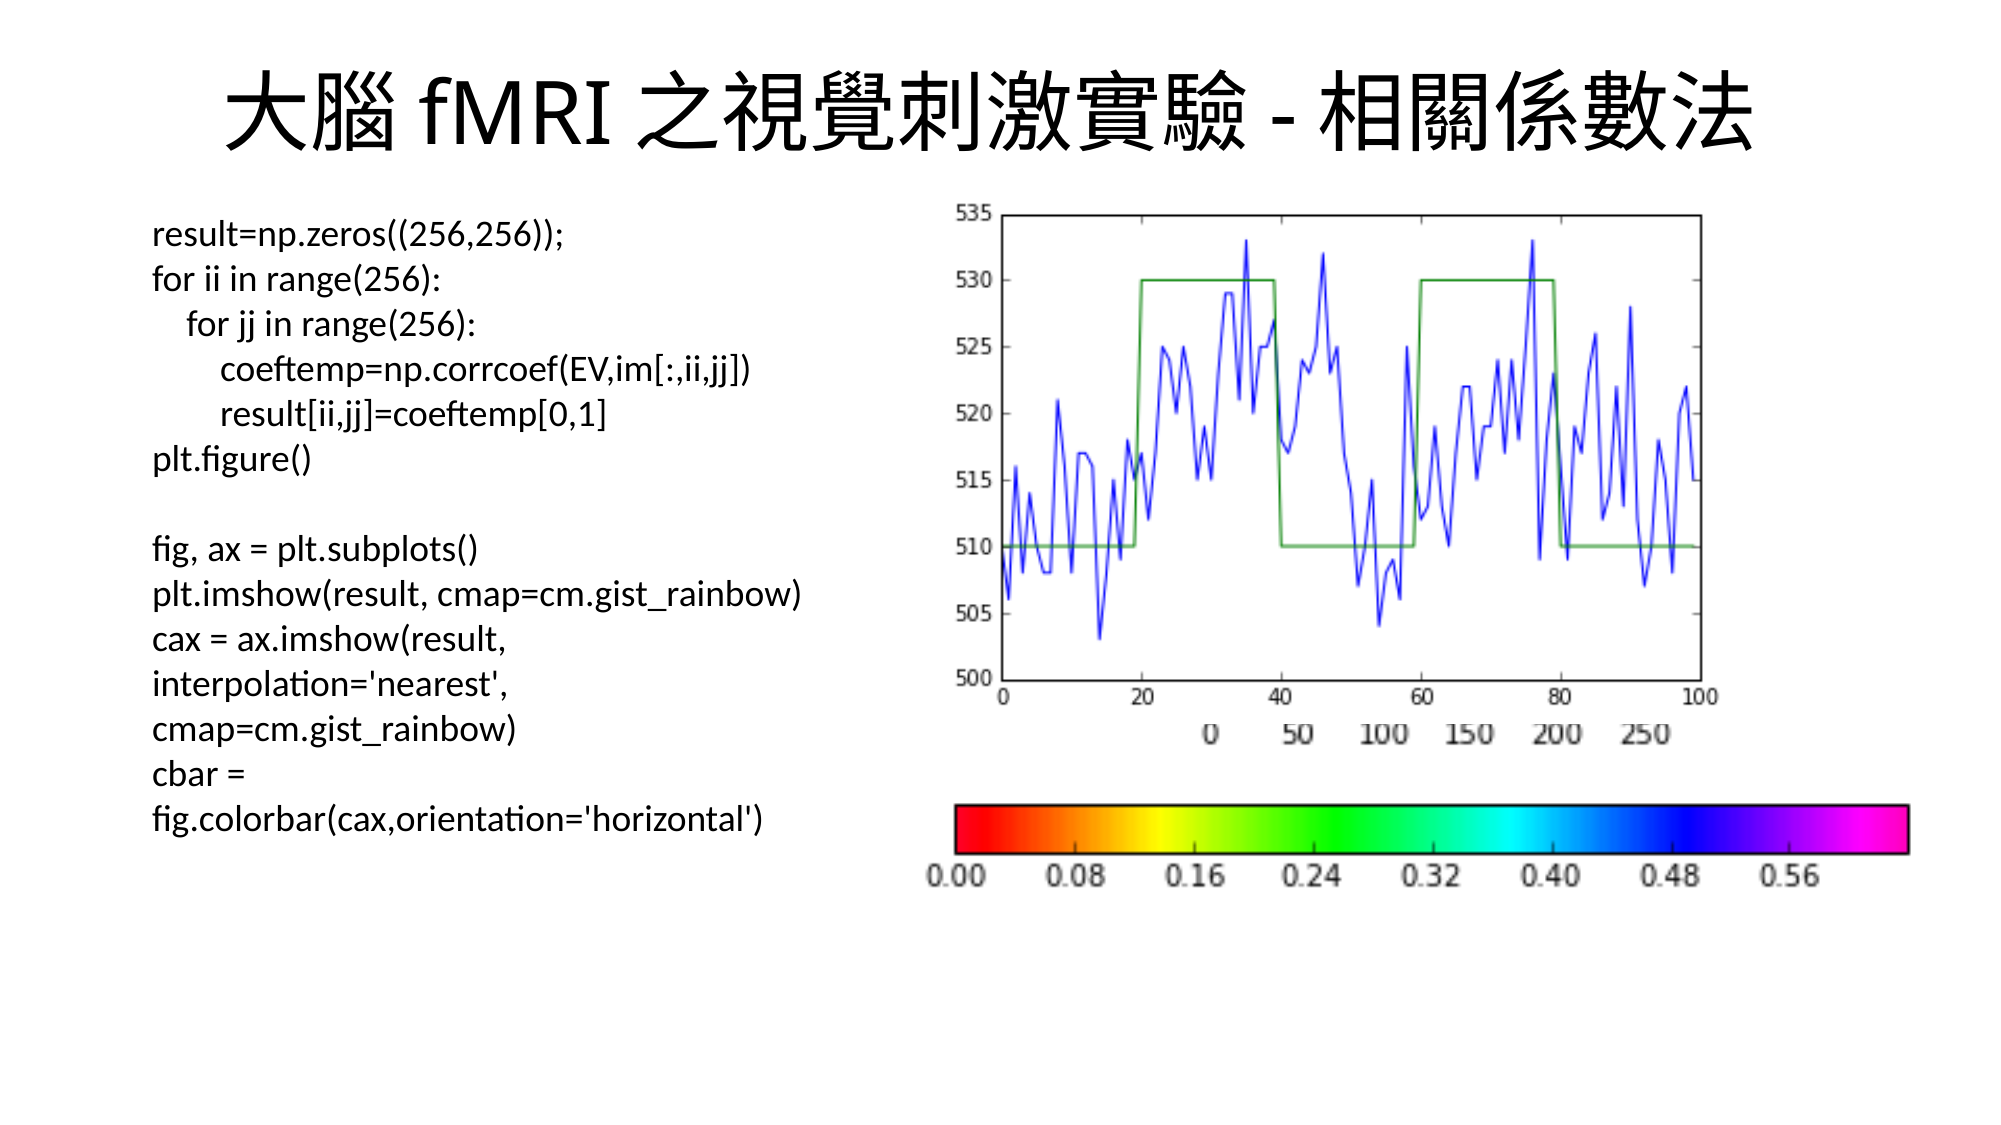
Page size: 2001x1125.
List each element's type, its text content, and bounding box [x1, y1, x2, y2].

title 大腦fMRI之視覺刺激實驗-相關係數法 [137, 59, 1863, 278]
text_box result=np.zeros((256,256)); for ii in range(256): for jj in range(256): coeftemp=np.corrcoef(EV,im[:,ii,jj]) result[ii,jj]=coeftemp[0,1] plt.figure() fig, ax = plt.subplots() plt.imshow(result, cmap=cm.gist_rainbow) cax = ax.imshow(result, interpolation='nearest', cmap=cm.gist_rainbow) cbar = fig.colorbar(cax,orientation='horizontal') [137, 201, 842, 937]
picture [904, 190, 1928, 913]
